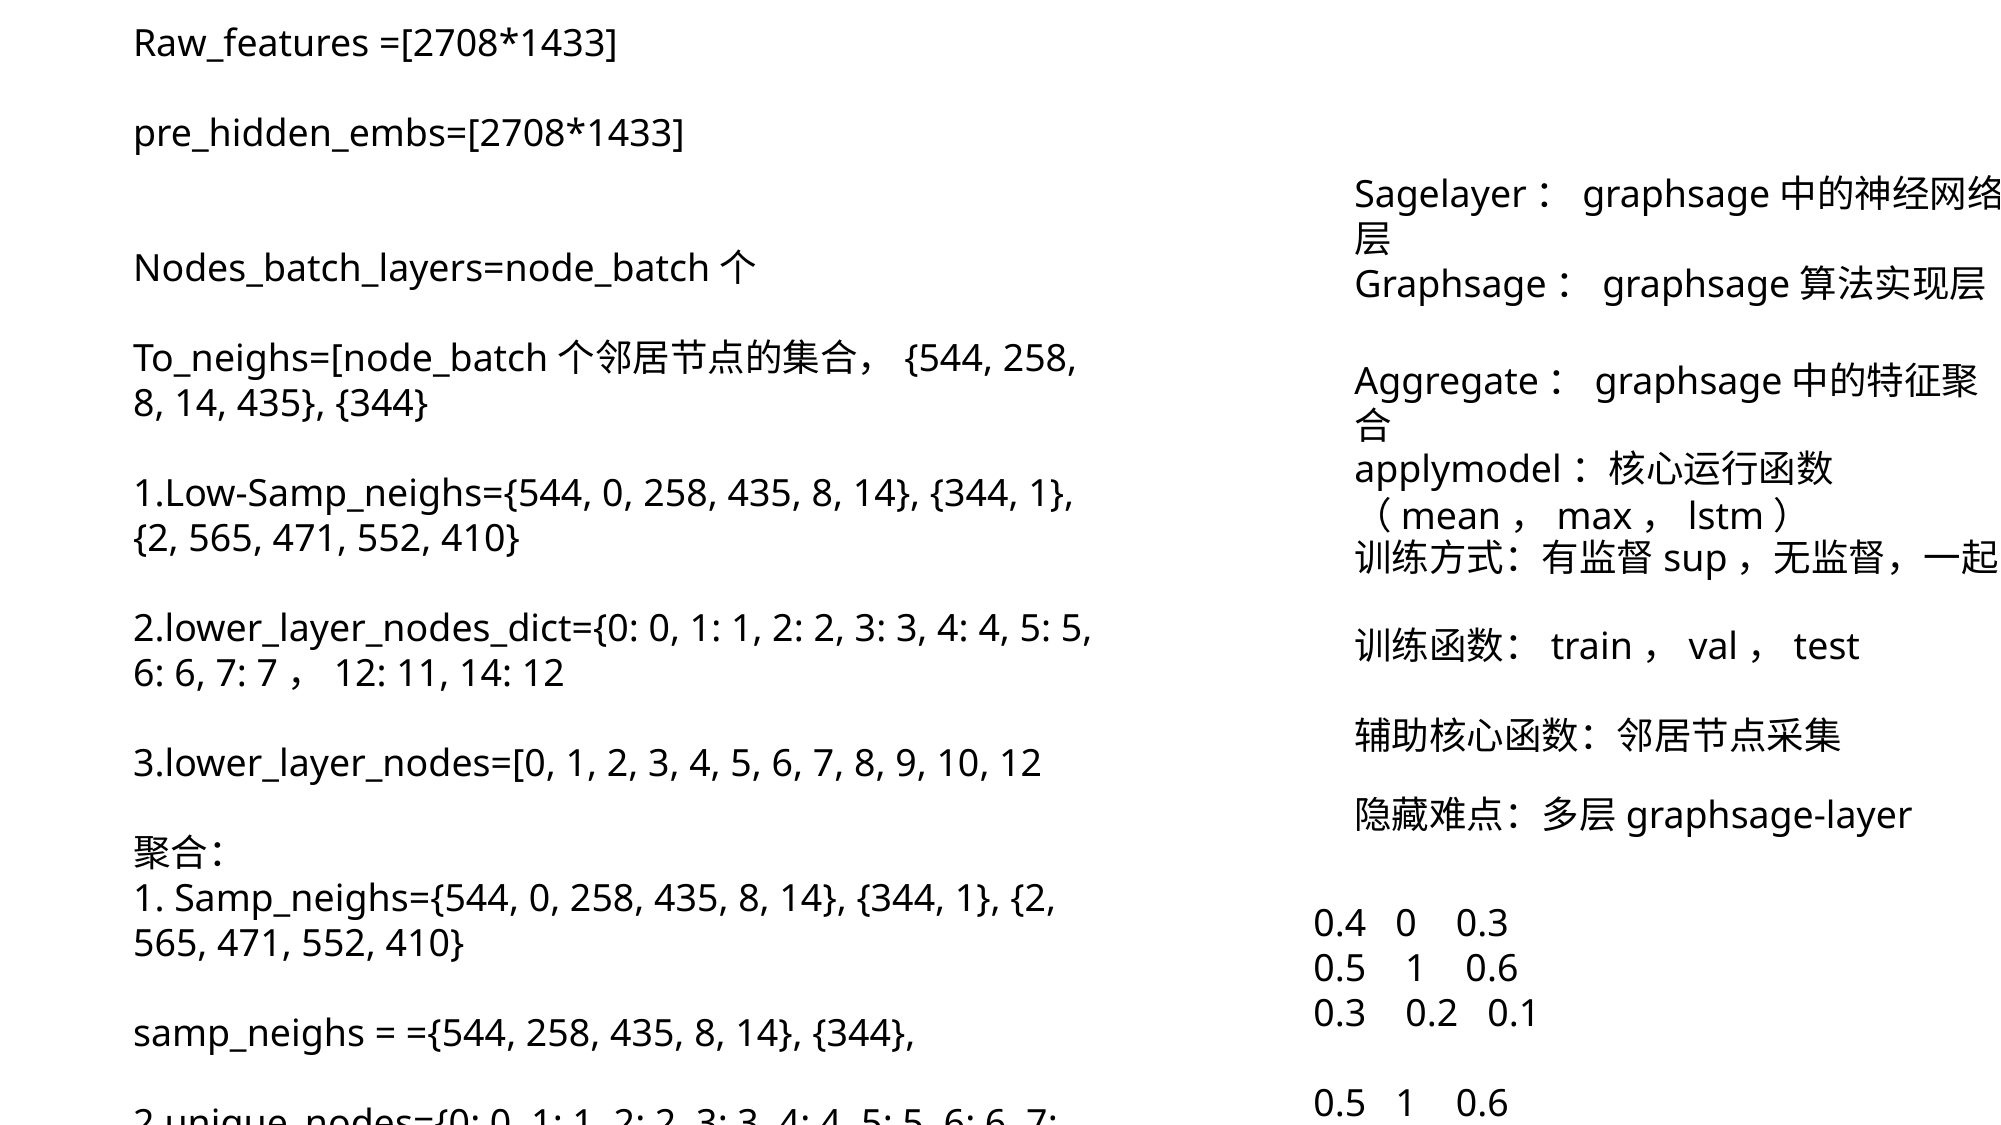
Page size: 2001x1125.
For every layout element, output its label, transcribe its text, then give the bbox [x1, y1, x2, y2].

text_box Raw_features =[2708*1433] pre_hidden_embs=[2708*1433] Nodes_batch_layers=node_batch个 To_neighs=[node_batch个邻居节点的集合，{544, 258, 8, 14, 435}, {344} 1.Low-Samp_neighs={544, 0, 258, 435, 8, 14}, {344, 1}, {2, 565, 471, 552, 410} 2.lower_layer_nodes_dict={0: 0, 1: 1, 2: 2, 3: 3, 4: 4, 5: 5, 6: 6, 7: 7，12: 11, 14: 12 3.lower_layer_nodes=[0, 1, 2, 3, 4, 5, 6, 7, 8, 9, 10, 12 聚合： 1. Samp_neighs={544, 0, 258, 435, 8, 14}, {344, 1}, {2, 565, 471, 552, 410} samp_neighs = ={544, 258, 435, 8, 14}, {344}, 2.unique_nodes={0: 0, 1: 1, 2: 2, 3: 3, 4: 4, 5: 5, 6: 6, 7: 7，12: 11, 14: 12 3. unique_nodes_list=[0, 1, 2, 3, 4, 5, 6, 7, 8, 9, 10, 12 nodes_batch_layers(原)=[0, 1, 3, 4, 6, 8, 9, 10, 12, 18, 22, 24 nodes_batch_layers(新)=[(312),自己] [118, 11, 1121, 1125]
text_box Sagelayer：graphsage中的神经网络层 [1339, 162, 2000, 252]
text_box Graphsage：graphsage算法实现层 [1339, 252, 2000, 313]
text_box 训练方式：有监督sup，无监督，一起 [1339, 526, 2000, 587]
text_box 训练函数：train，val，test [1339, 614, 2000, 675]
text_box 隐藏难点：多层graphsage-layer [1339, 783, 2000, 844]
text_box 辅助核心函数：邻居节点采集 [1339, 704, 2000, 764]
text_box Aggregate：graphsage中的特征聚合 （mean，max，lstm） [1339, 498, 2000, 526]
text_box 0.4 0 0.3 0.5 1 0.6 0.3 0.2 0.1 0.5 1 0.6 [1298, 892, 1769, 1125]
text_box applymodel：核心运行函数 [1339, 437, 2000, 498]
text_box Aggregate：graphsage中的特征聚合 （mean，max，lstm） [1339, 349, 2000, 437]
